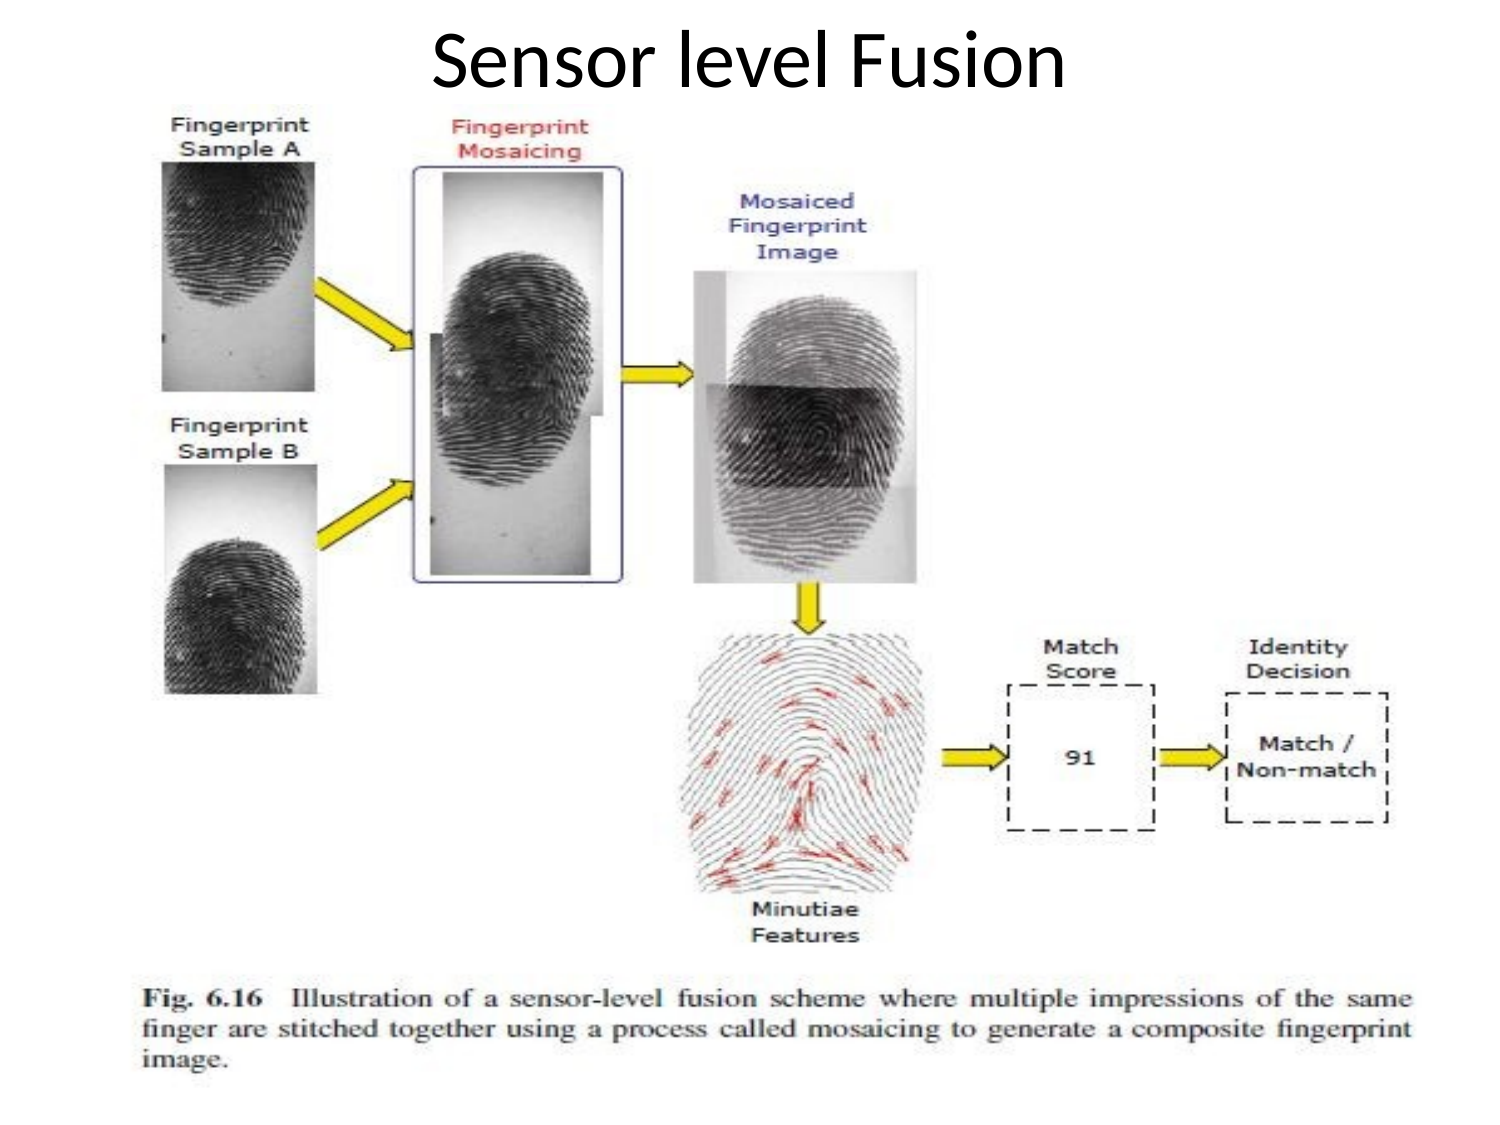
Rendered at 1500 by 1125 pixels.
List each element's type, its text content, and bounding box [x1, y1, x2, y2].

title Sensor level Fusion [429, 2, 1073, 102]
picture [11, 103, 1492, 1104]
